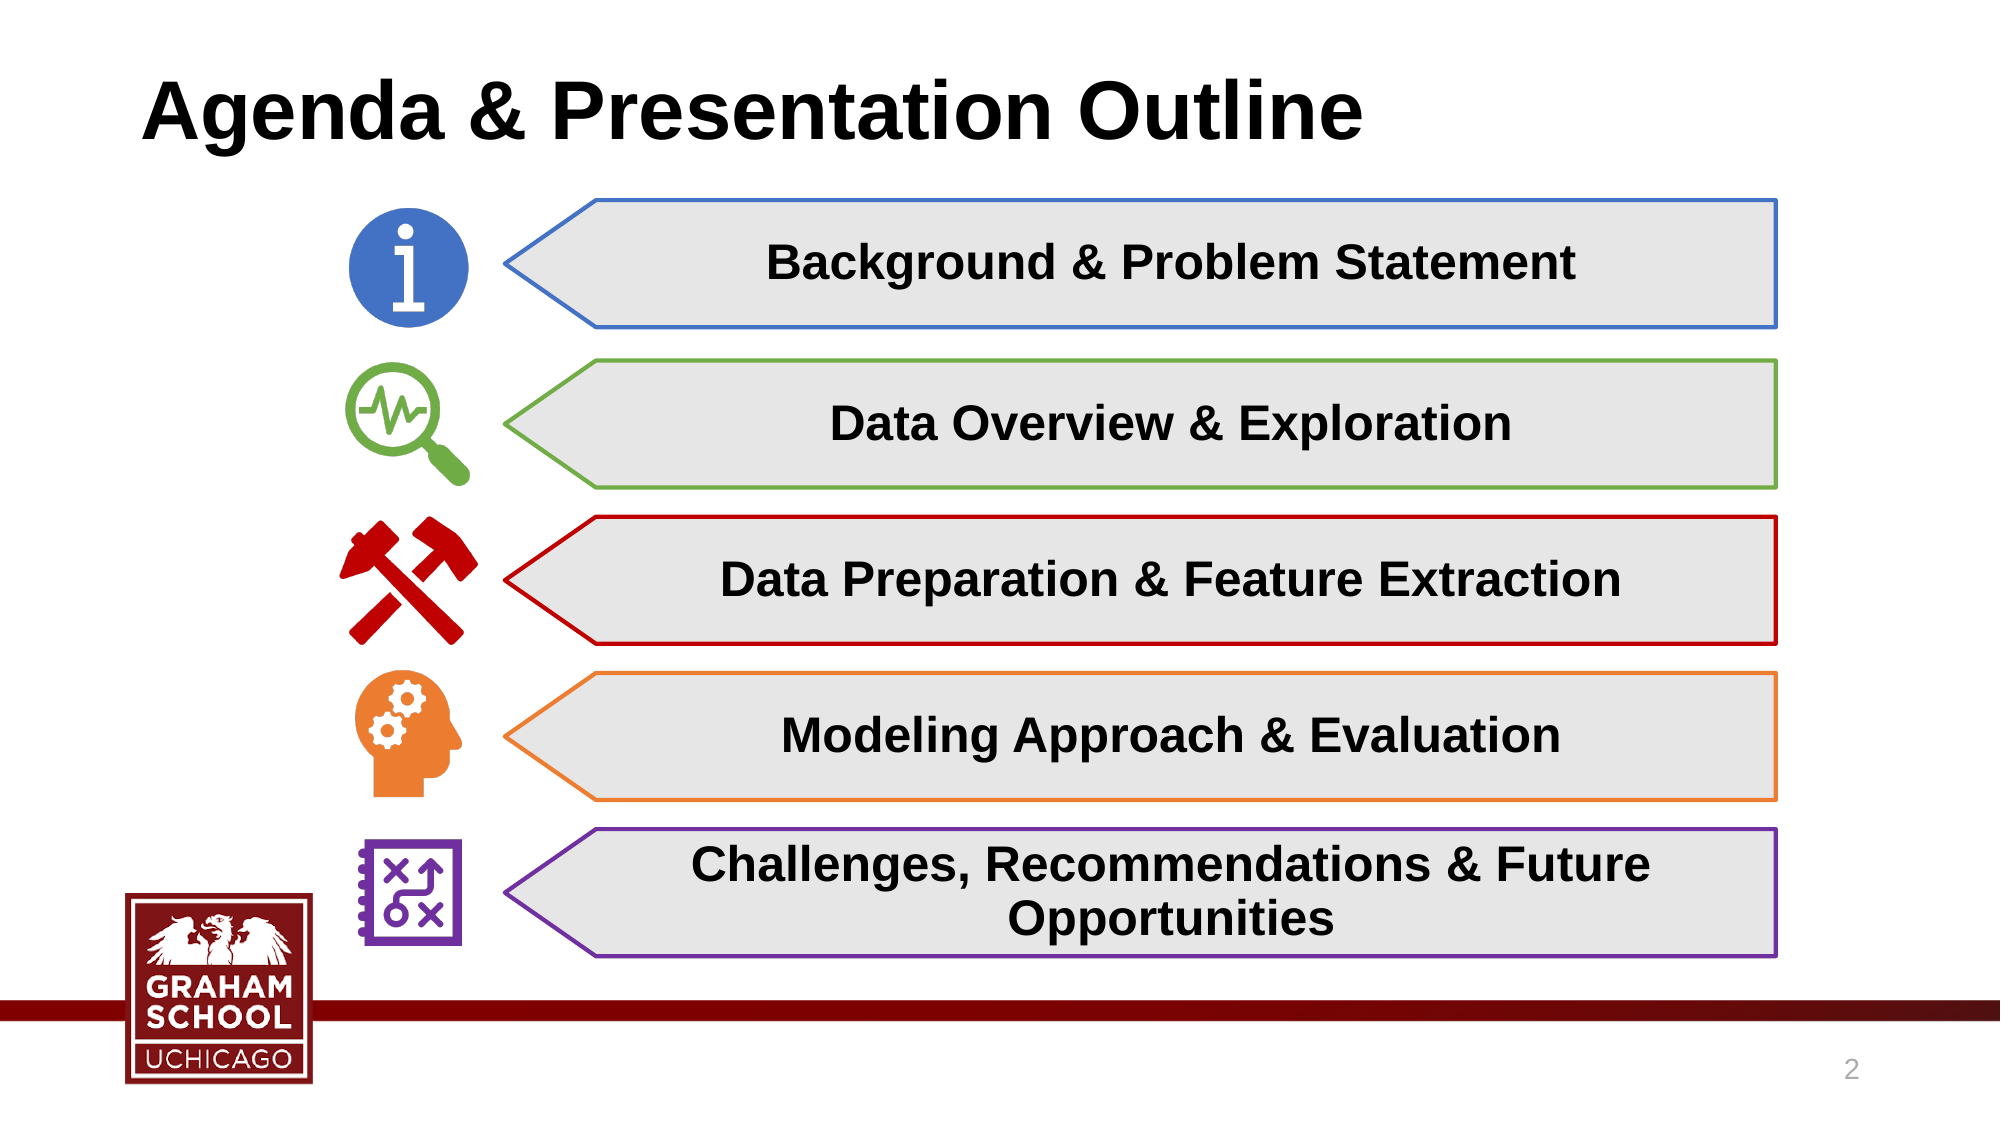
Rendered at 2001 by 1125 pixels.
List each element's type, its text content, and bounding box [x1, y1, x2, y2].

title Agenda & Presentation Outline [125, 59, 1875, 278]
text_box Data Overview & Exploration [502, 358, 1778, 490]
text_box Modeling Approach & Evaluation [502, 670, 1778, 803]
text_box Data Preparation & Feature Extraction [502, 514, 1778, 646]
picture [0, 0, 2000, 1125]
text_box Background & Problem Statement [502, 198, 1778, 330]
text_box Challenges, Recommendations & Future Opportunities [502, 827, 1778, 959]
slide_number 1 [1412, 1042, 1875, 1103]
